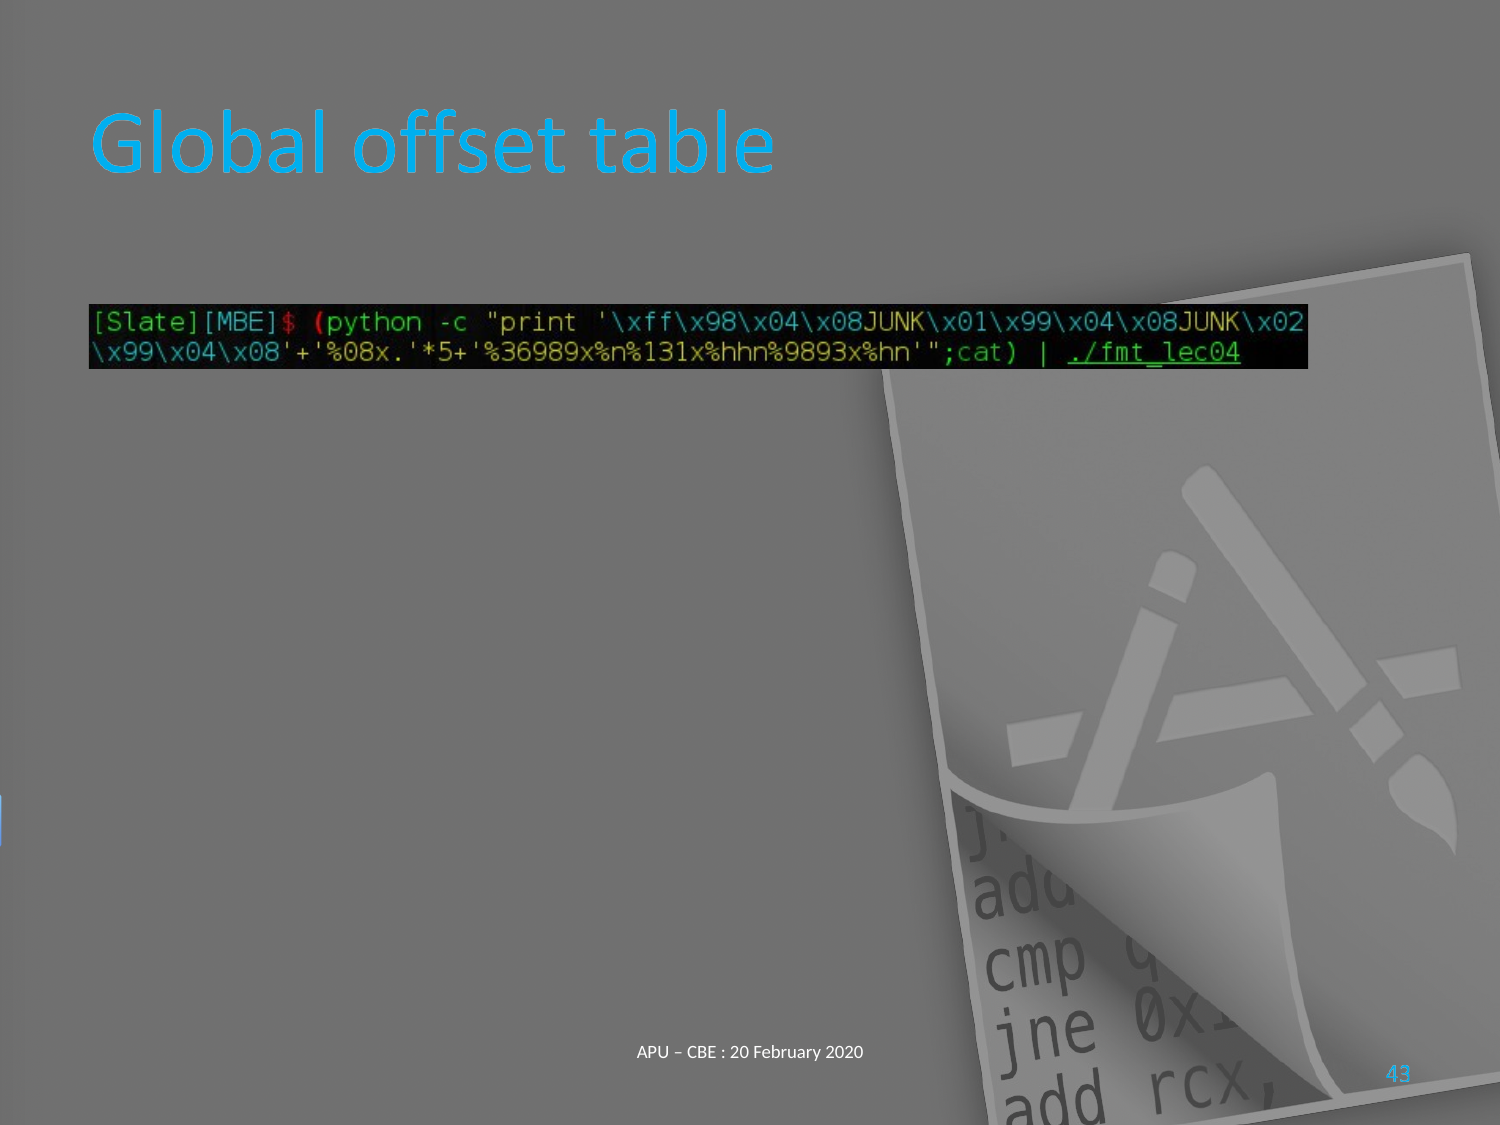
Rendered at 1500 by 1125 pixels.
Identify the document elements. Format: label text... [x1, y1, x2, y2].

text_box [93, 109, 773, 173]
text_box [1386, 1065, 1410, 1083]
text_box [0, 0, 1500, 1125]
text_box [88, 304, 1309, 369]
footer APU – CBE : 20 February 2020 [496, 1037, 1004, 1066]
